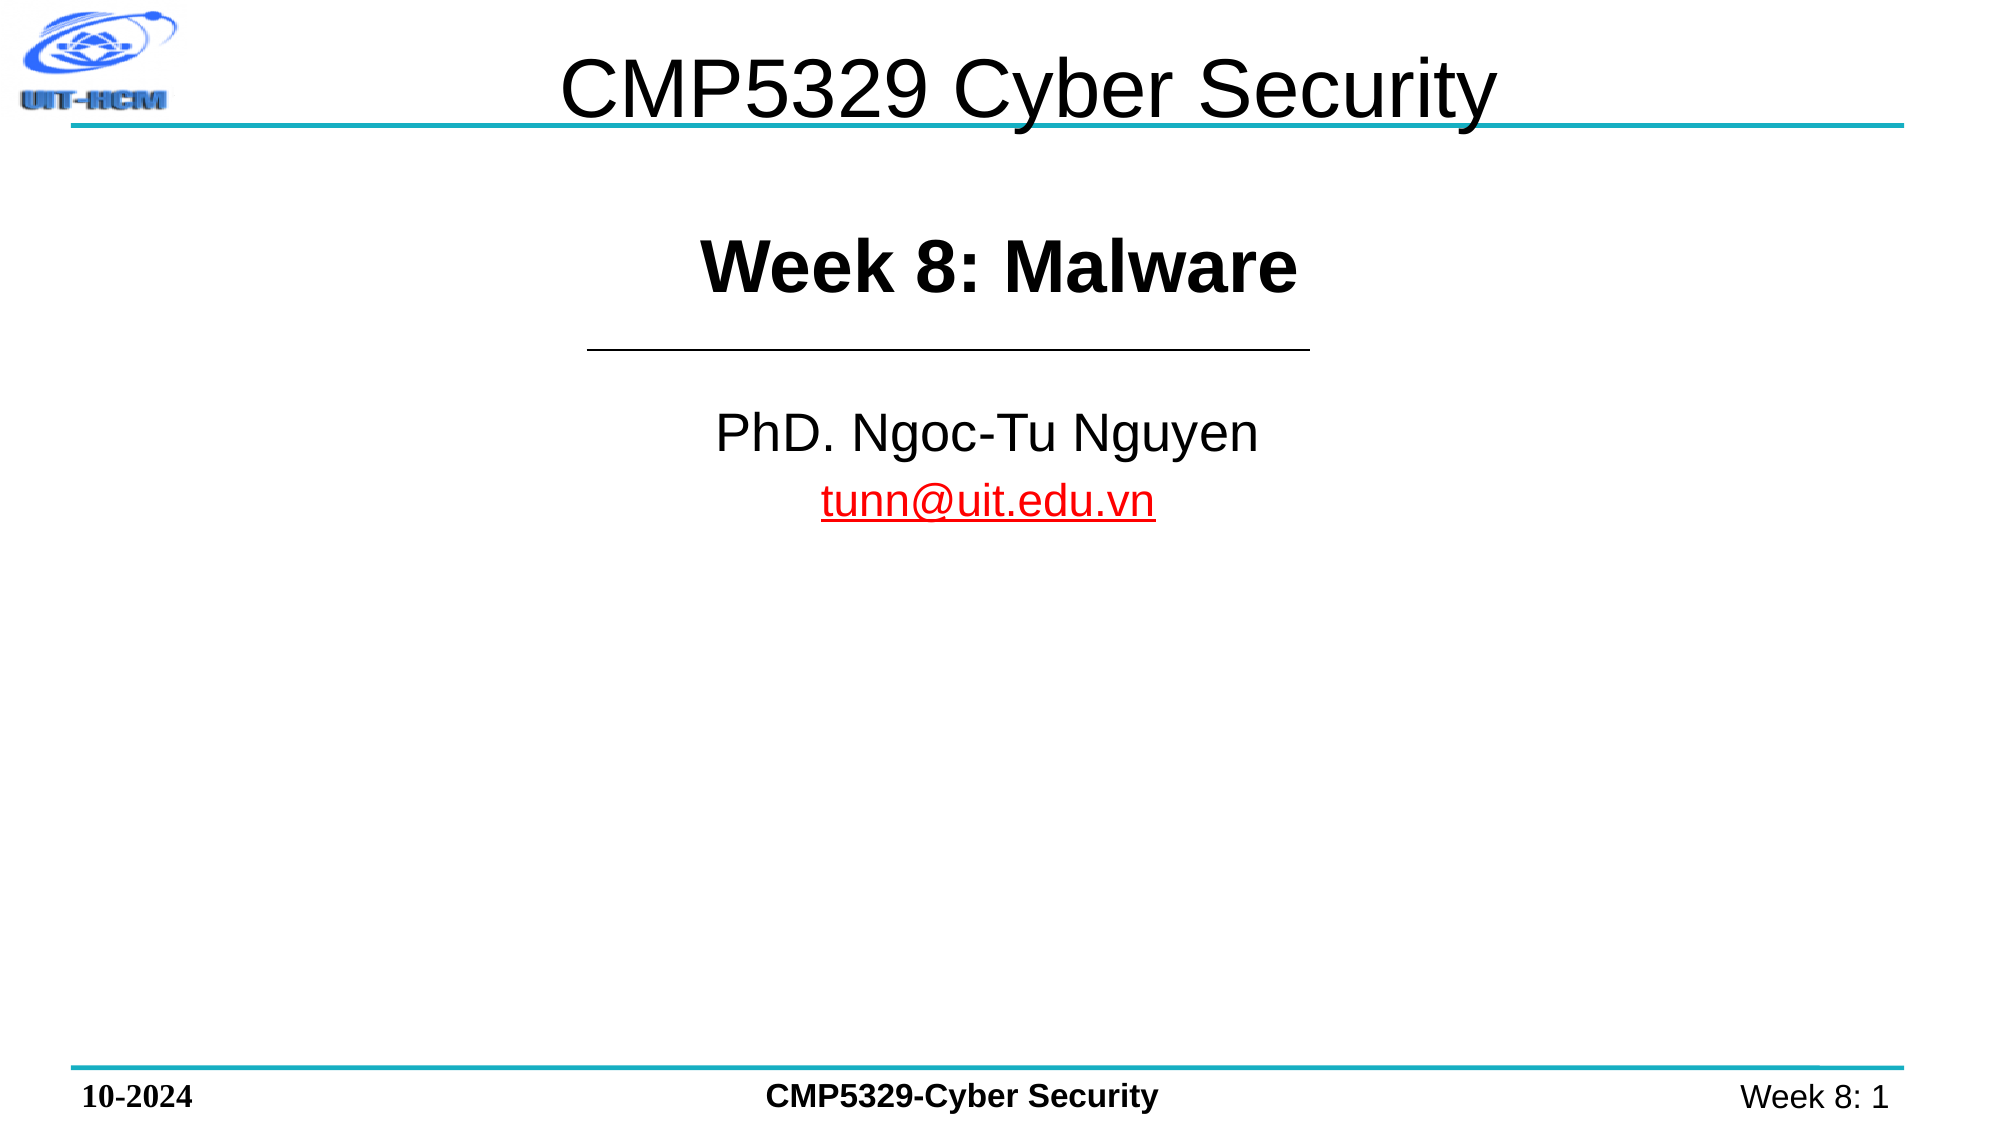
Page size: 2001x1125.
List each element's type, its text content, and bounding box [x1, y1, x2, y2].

picture [1, 0, 197, 120]
list PhD. Ngoc-Tu Nguyen tunn@uit.edu.vn [291, 390, 1685, 683]
title CMP5329 Cyber Security [456, 19, 1603, 136]
text_box Week 8: Malware [0, 136, 2000, 390]
